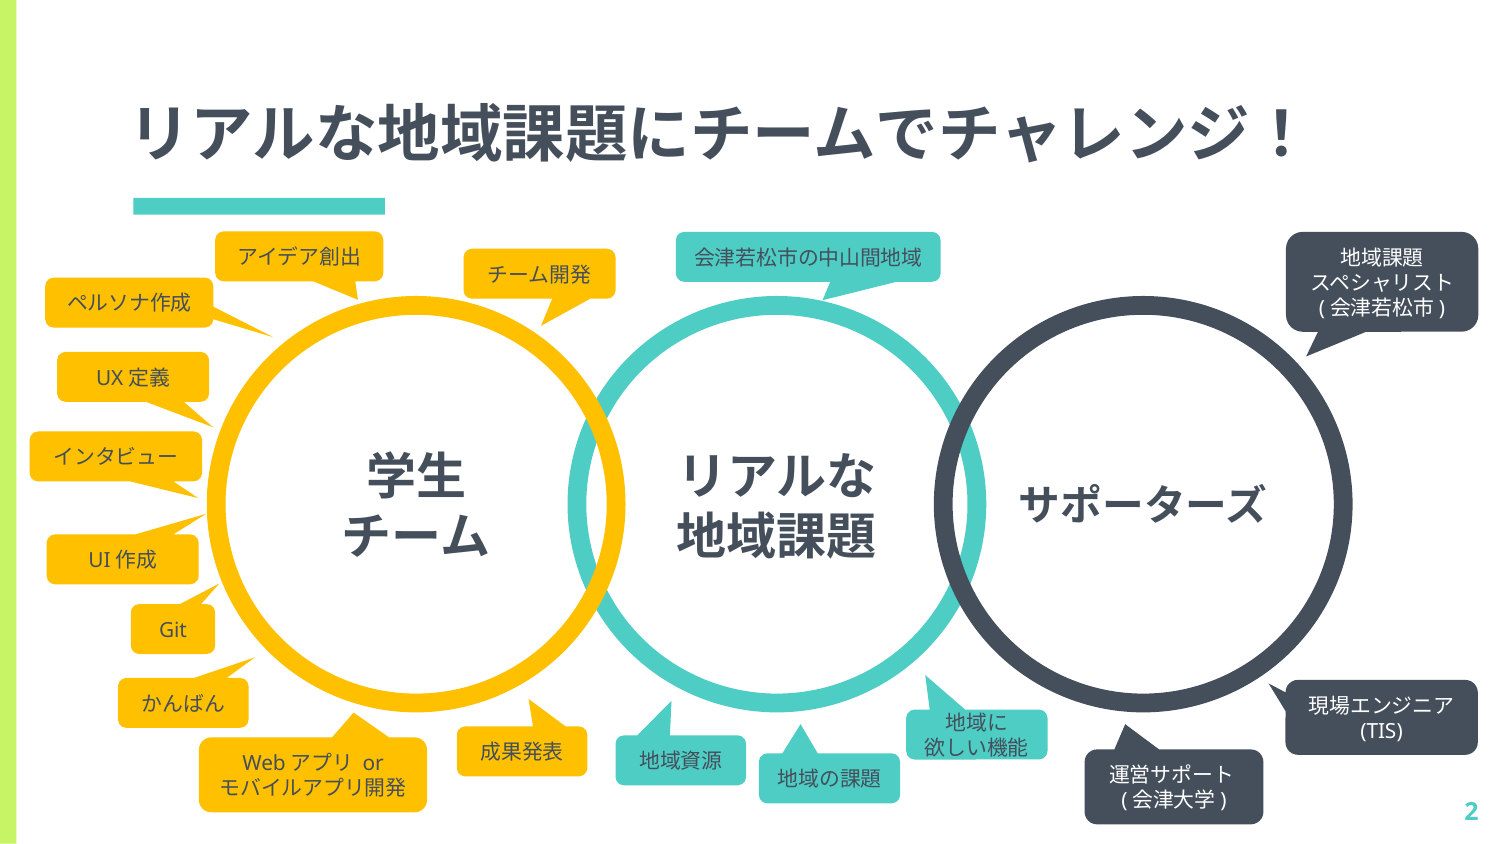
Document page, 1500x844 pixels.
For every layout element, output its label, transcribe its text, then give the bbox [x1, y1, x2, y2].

title リアルな地域課題にチームでチャレンジ！ [113, 103, 1387, 184]
slide_number 2 [1403, 780, 1494, 832]
text_box 地域の課題 [756, 722, 903, 806]
text_box 地域課題 スペシャリスト (会津若松市) [1283, 229, 1481, 359]
text_box チーム開発 [461, 246, 618, 328]
text_box ペルソナ作成 [43, 275, 276, 340]
text_box リアルな 地域課題 [597, 305, 960, 703]
text_box 会津若松市の中山間地域 [673, 229, 943, 303]
text_box UI作成 [44, 511, 209, 587]
text_box 現場エンジニア (TIS) [1266, 677, 1480, 757]
text_box 地域に 欲しい機能 [904, 673, 1050, 762]
text_box インタビュー [27, 429, 205, 501]
text_box 地域資源 [613, 698, 749, 788]
text_box サポーターズ [943, 305, 1344, 703]
text_box UX定義 [55, 349, 215, 430]
text_box 運営サポート (会津大学) [1082, 722, 1266, 827]
text_box 成果発表 [454, 697, 590, 779]
text_box Webアプリ or モバイルアプリ開発 [196, 710, 430, 815]
text_box 学生 チーム [216, 305, 617, 703]
text_box Git [128, 581, 221, 657]
text_box かんばん [115, 655, 257, 730]
text_box アイデア創出 [213, 229, 386, 302]
